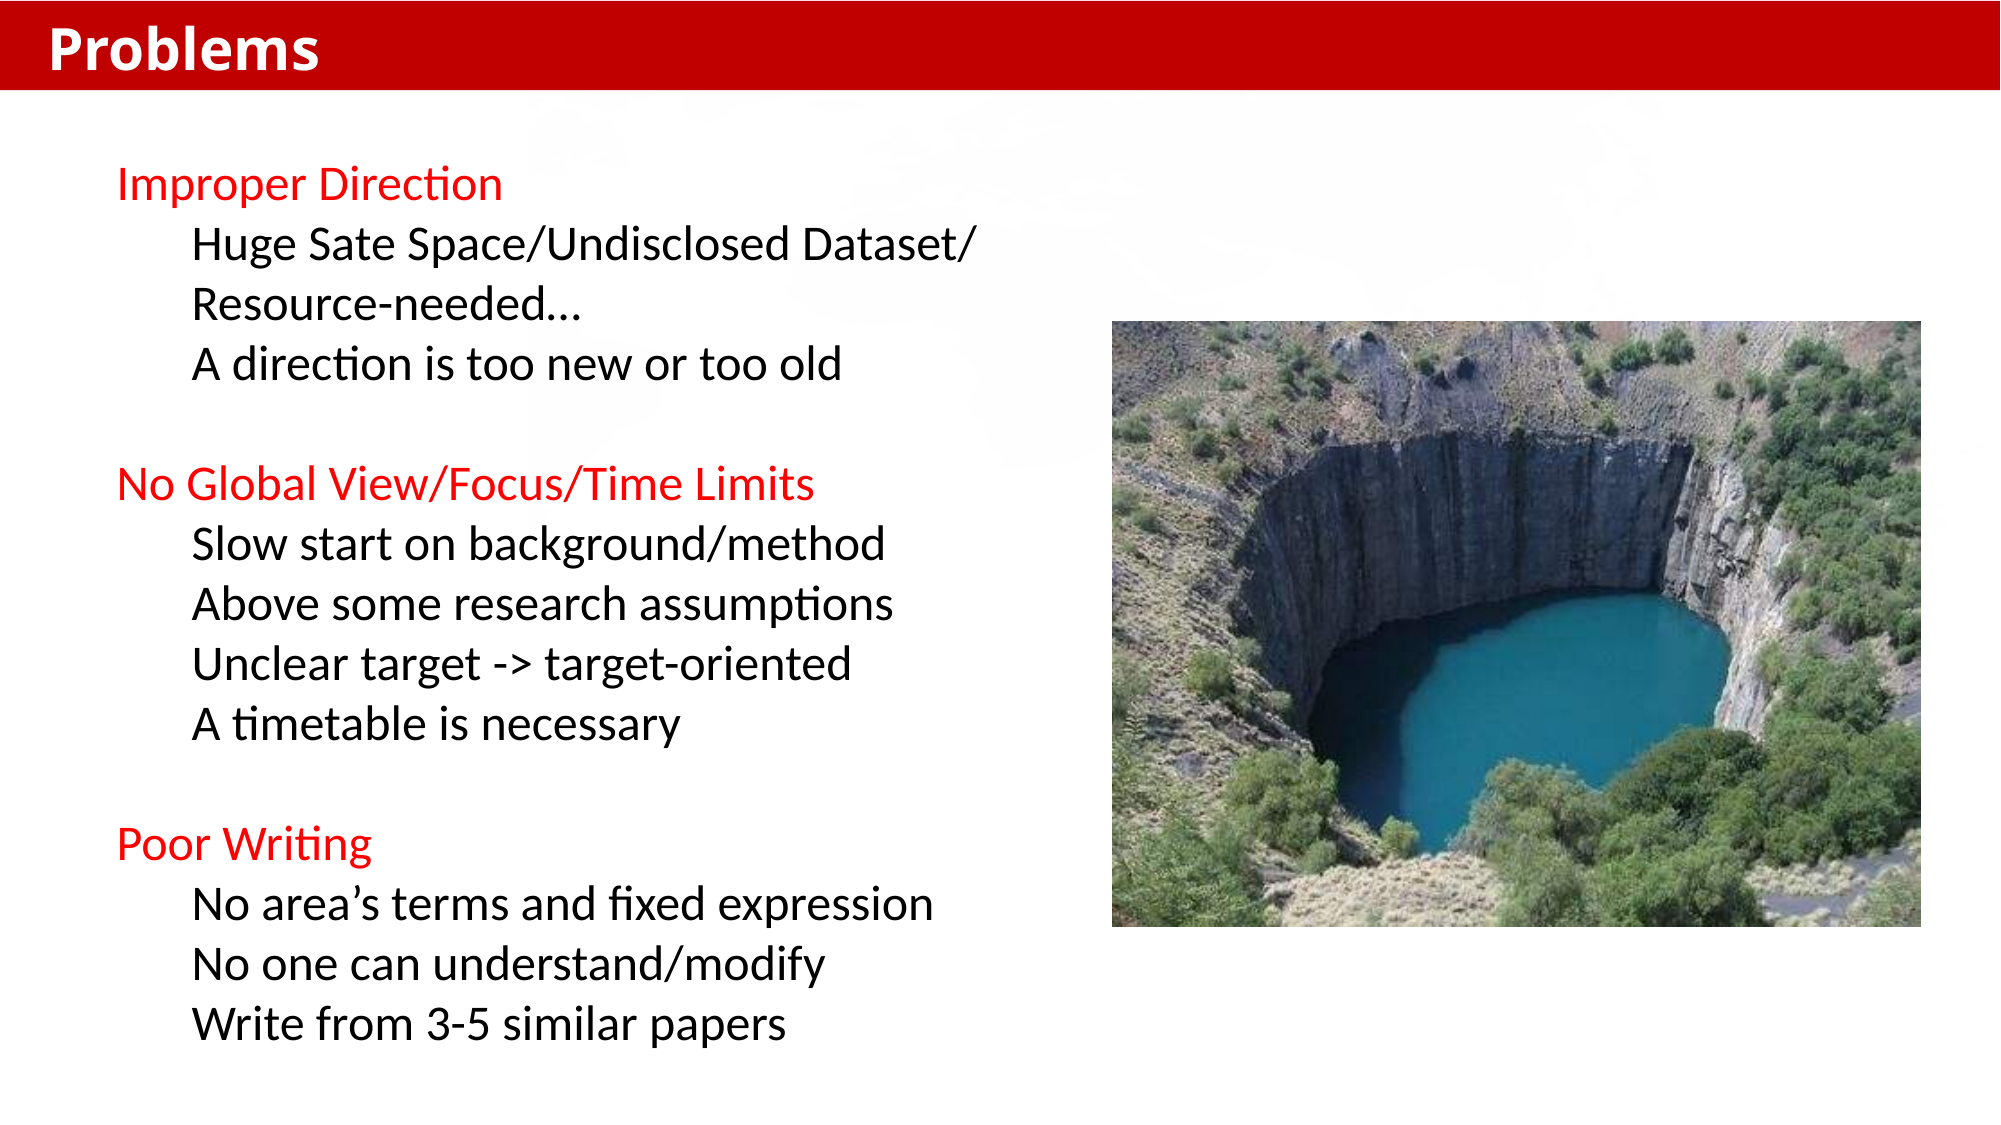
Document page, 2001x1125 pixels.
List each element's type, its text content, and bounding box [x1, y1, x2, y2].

text_box Problems [47, 12, 1413, 83]
text_box Improper Direction Huge Sate Space/Undisclosed Dataset/ Resource-needed… A direction is too new or too old No Global View/Focus/Time Limits Slow start on background/method Above some research assumptions Unclear target -> target-oriented A timetable is necessary Poor Writing No area’s terms and fixed expression No one can understand/modify Write from 3-5 similar papers [41, 149, 1113, 1125]
picture [529, 91, 1921, 927]
